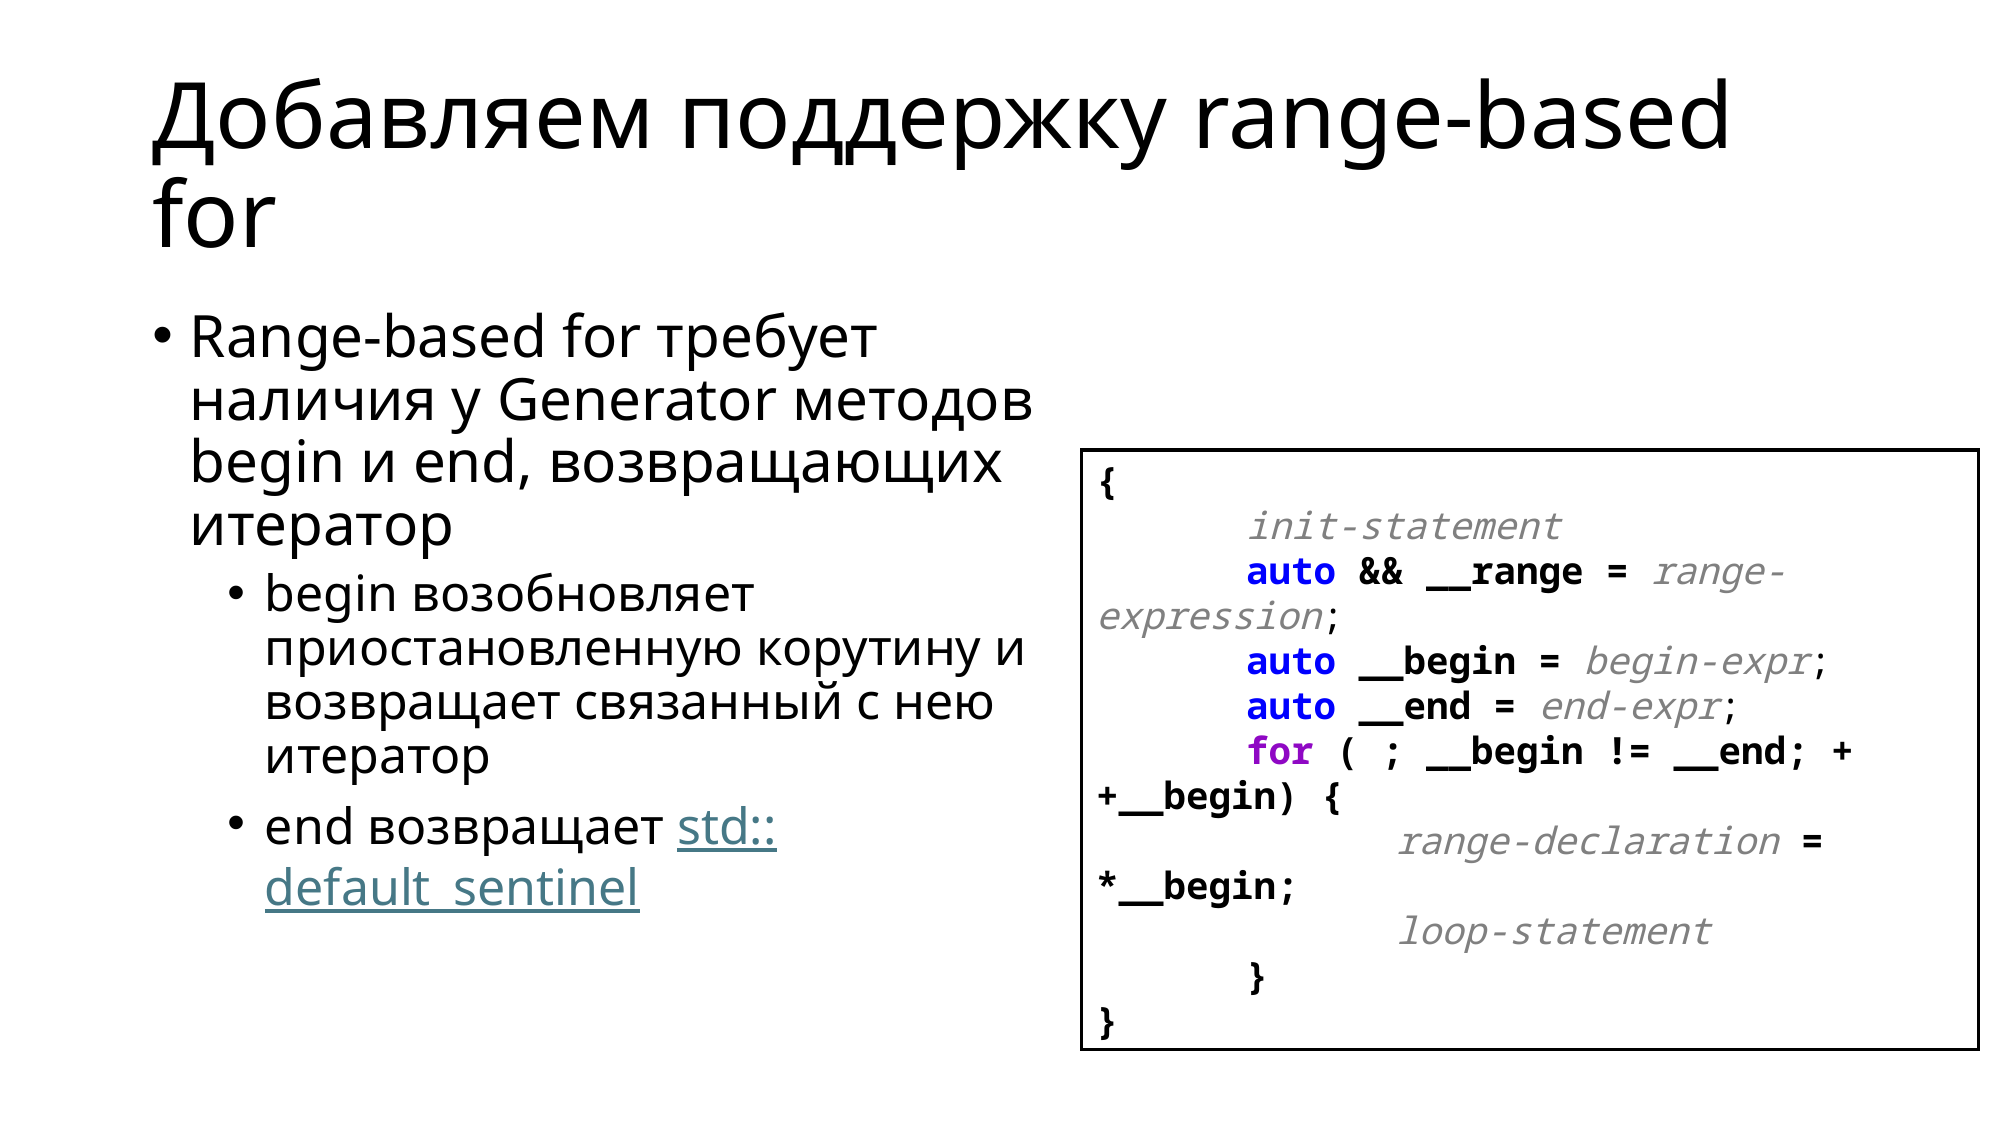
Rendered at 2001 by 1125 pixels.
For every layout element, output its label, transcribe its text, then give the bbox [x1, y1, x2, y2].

text_box { init-statement auto && __range = range-expression; auto __begin = begin-expr; auto __end = end-expr; for ( ; __begin != __end; ++__begin) { range-declaration = *__begin; loop-statement } } [1080, 448, 1980, 1051]
list Range-based for требует наличия у Generator методов begin и end, возвращающих итератор begin возобновляет приостановленную корутину и возвращает связанный с нею итератор end возвращает std::default_sentinel [137, 299, 1050, 1014]
title Добавляем поддержку range-based for [137, 59, 1863, 278]
